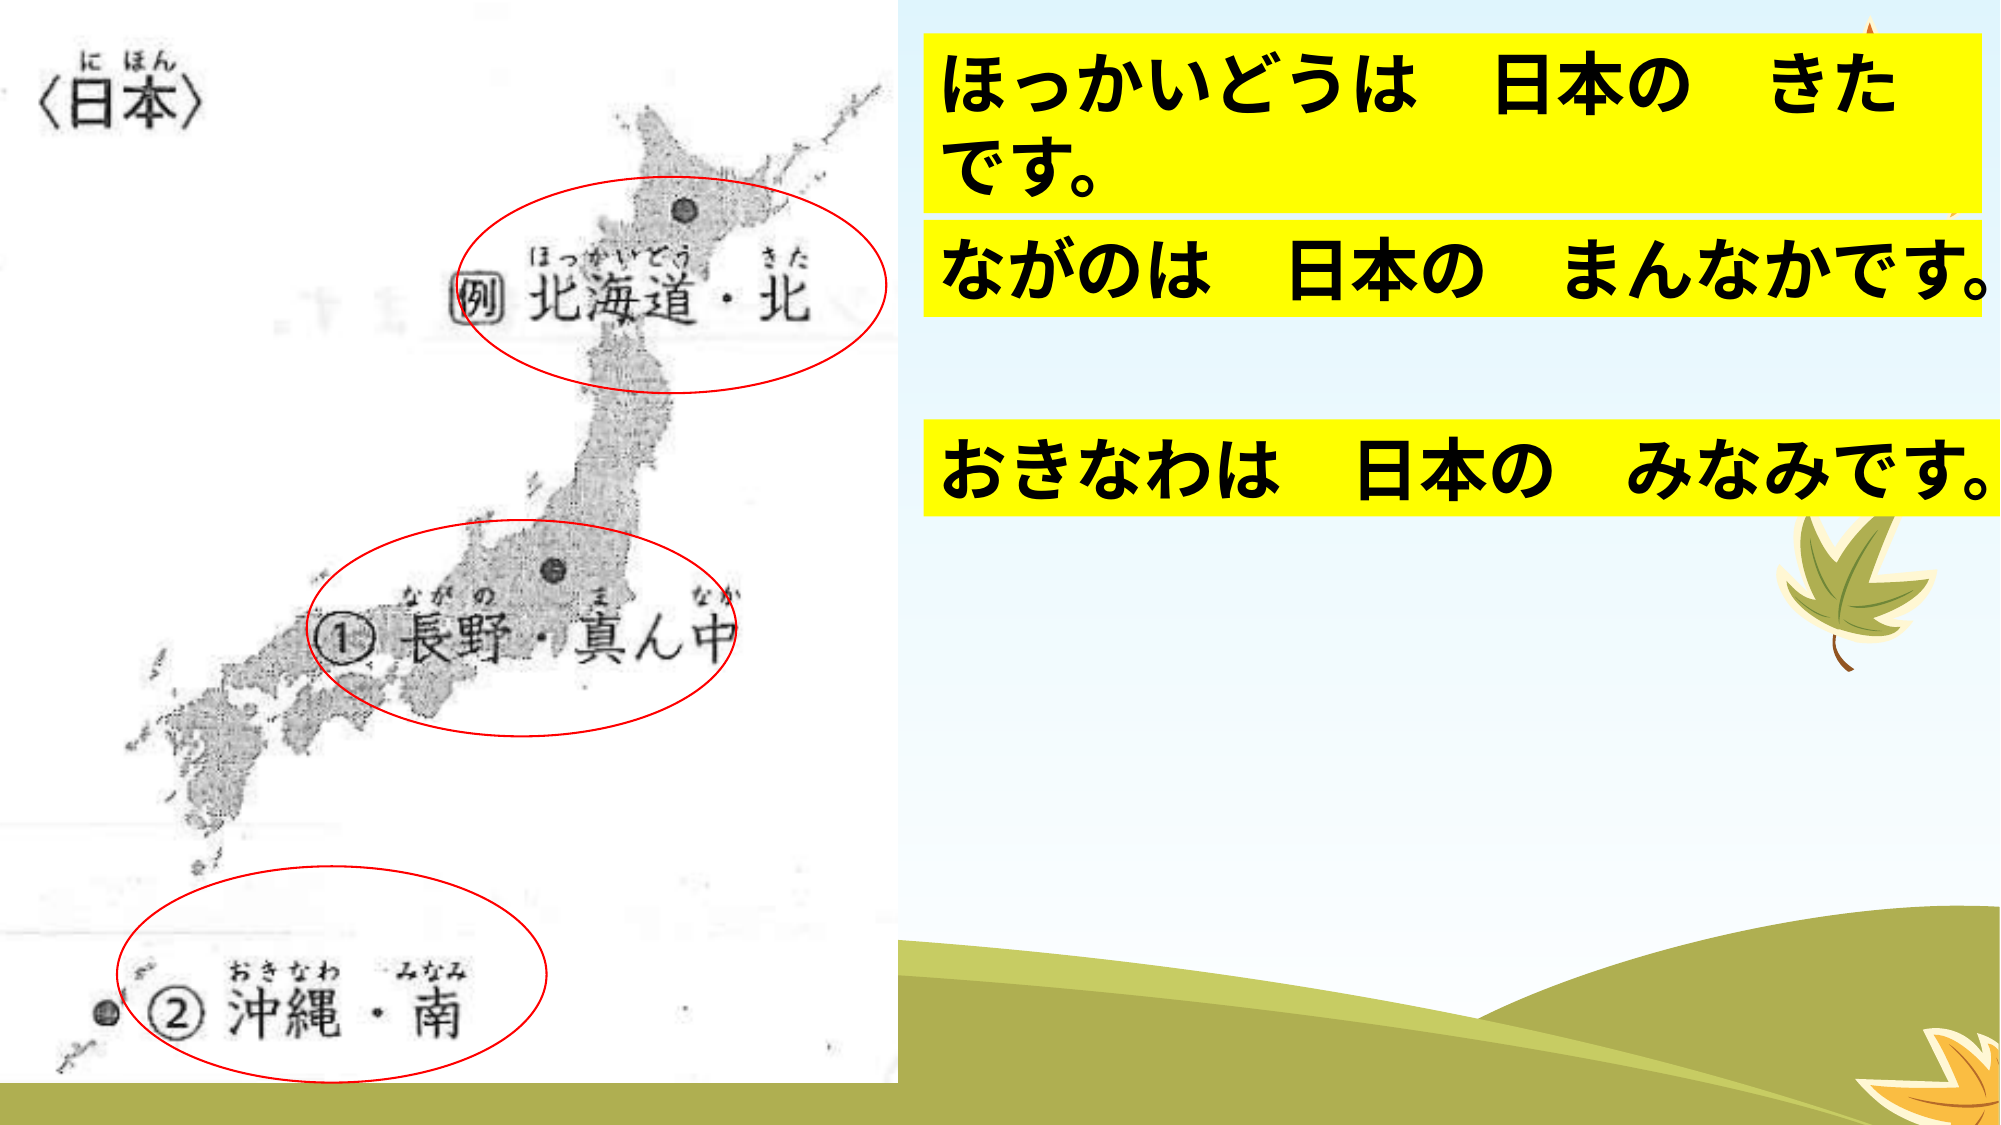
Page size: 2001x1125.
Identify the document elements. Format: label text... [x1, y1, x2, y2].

picture [0, 0, 898, 1083]
text_box ながのは 日本の まんなかです。 [923, 219, 1982, 317]
text_box ほっかいどうは 日本の きたです。 [923, 33, 1982, 214]
text_box おきなわは 日本の みなみです。 [923, 419, 2000, 517]
